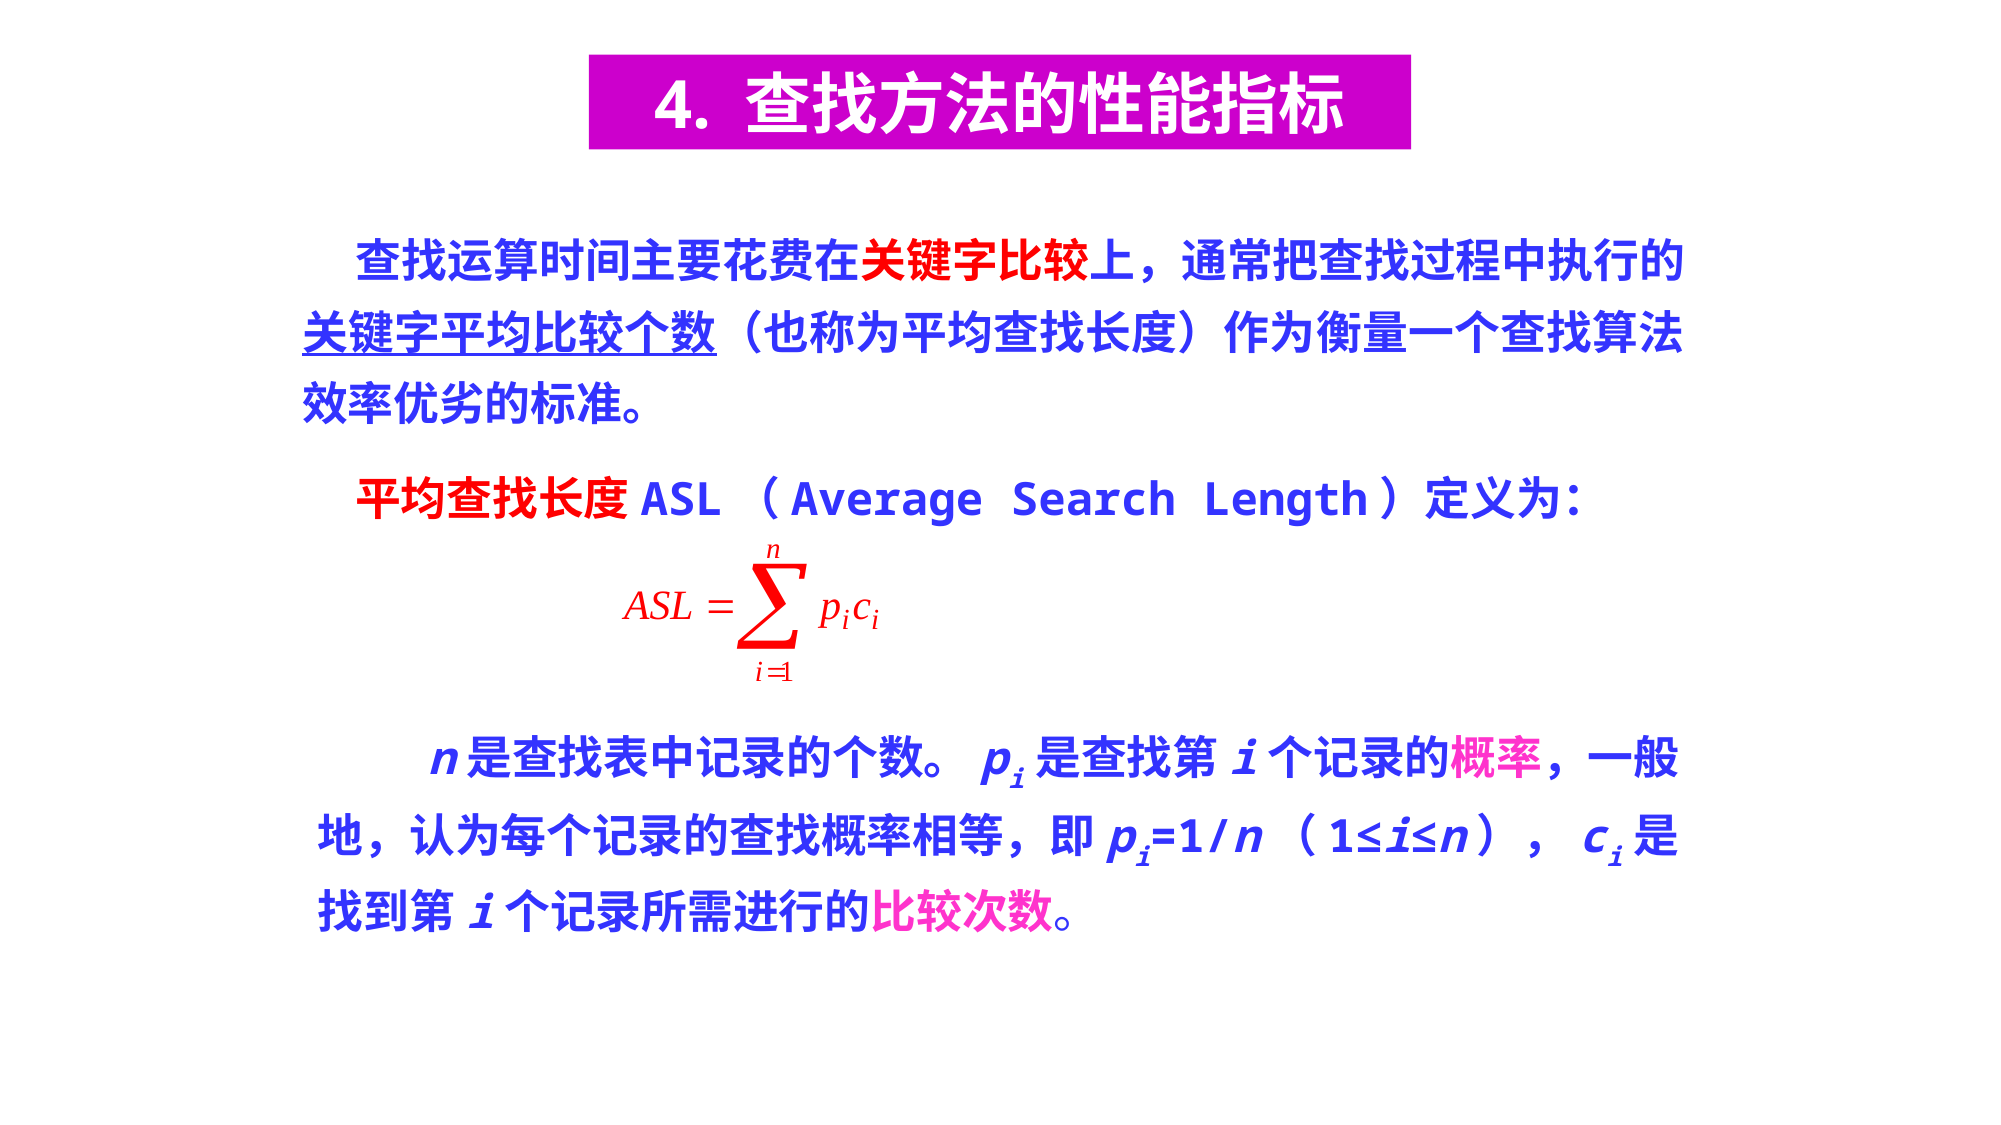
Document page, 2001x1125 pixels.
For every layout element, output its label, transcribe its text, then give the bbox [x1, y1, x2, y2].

text_box 查找运算时间主要花费在关键字比较上，通常把查找过程中执行的关键字平均比较个数（也称为平均查找长度）作为衡量一个查找算法效率优劣的标准。 平均查找长度ASL（Average Search Length）定义为： [287, 207, 1700, 532]
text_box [612, 527, 893, 691]
text_box 4. 查找方法的性能指标 [588, 54, 1412, 150]
text_box n是查找表中记录的个数。pi是查找第i个记录的概率，一般地，认为每个记录的查找概率相等，即pi=1/n（1≤i≤n），ci是找到第i个记录所需进行的比较次数。 [303, 708, 1721, 945]
